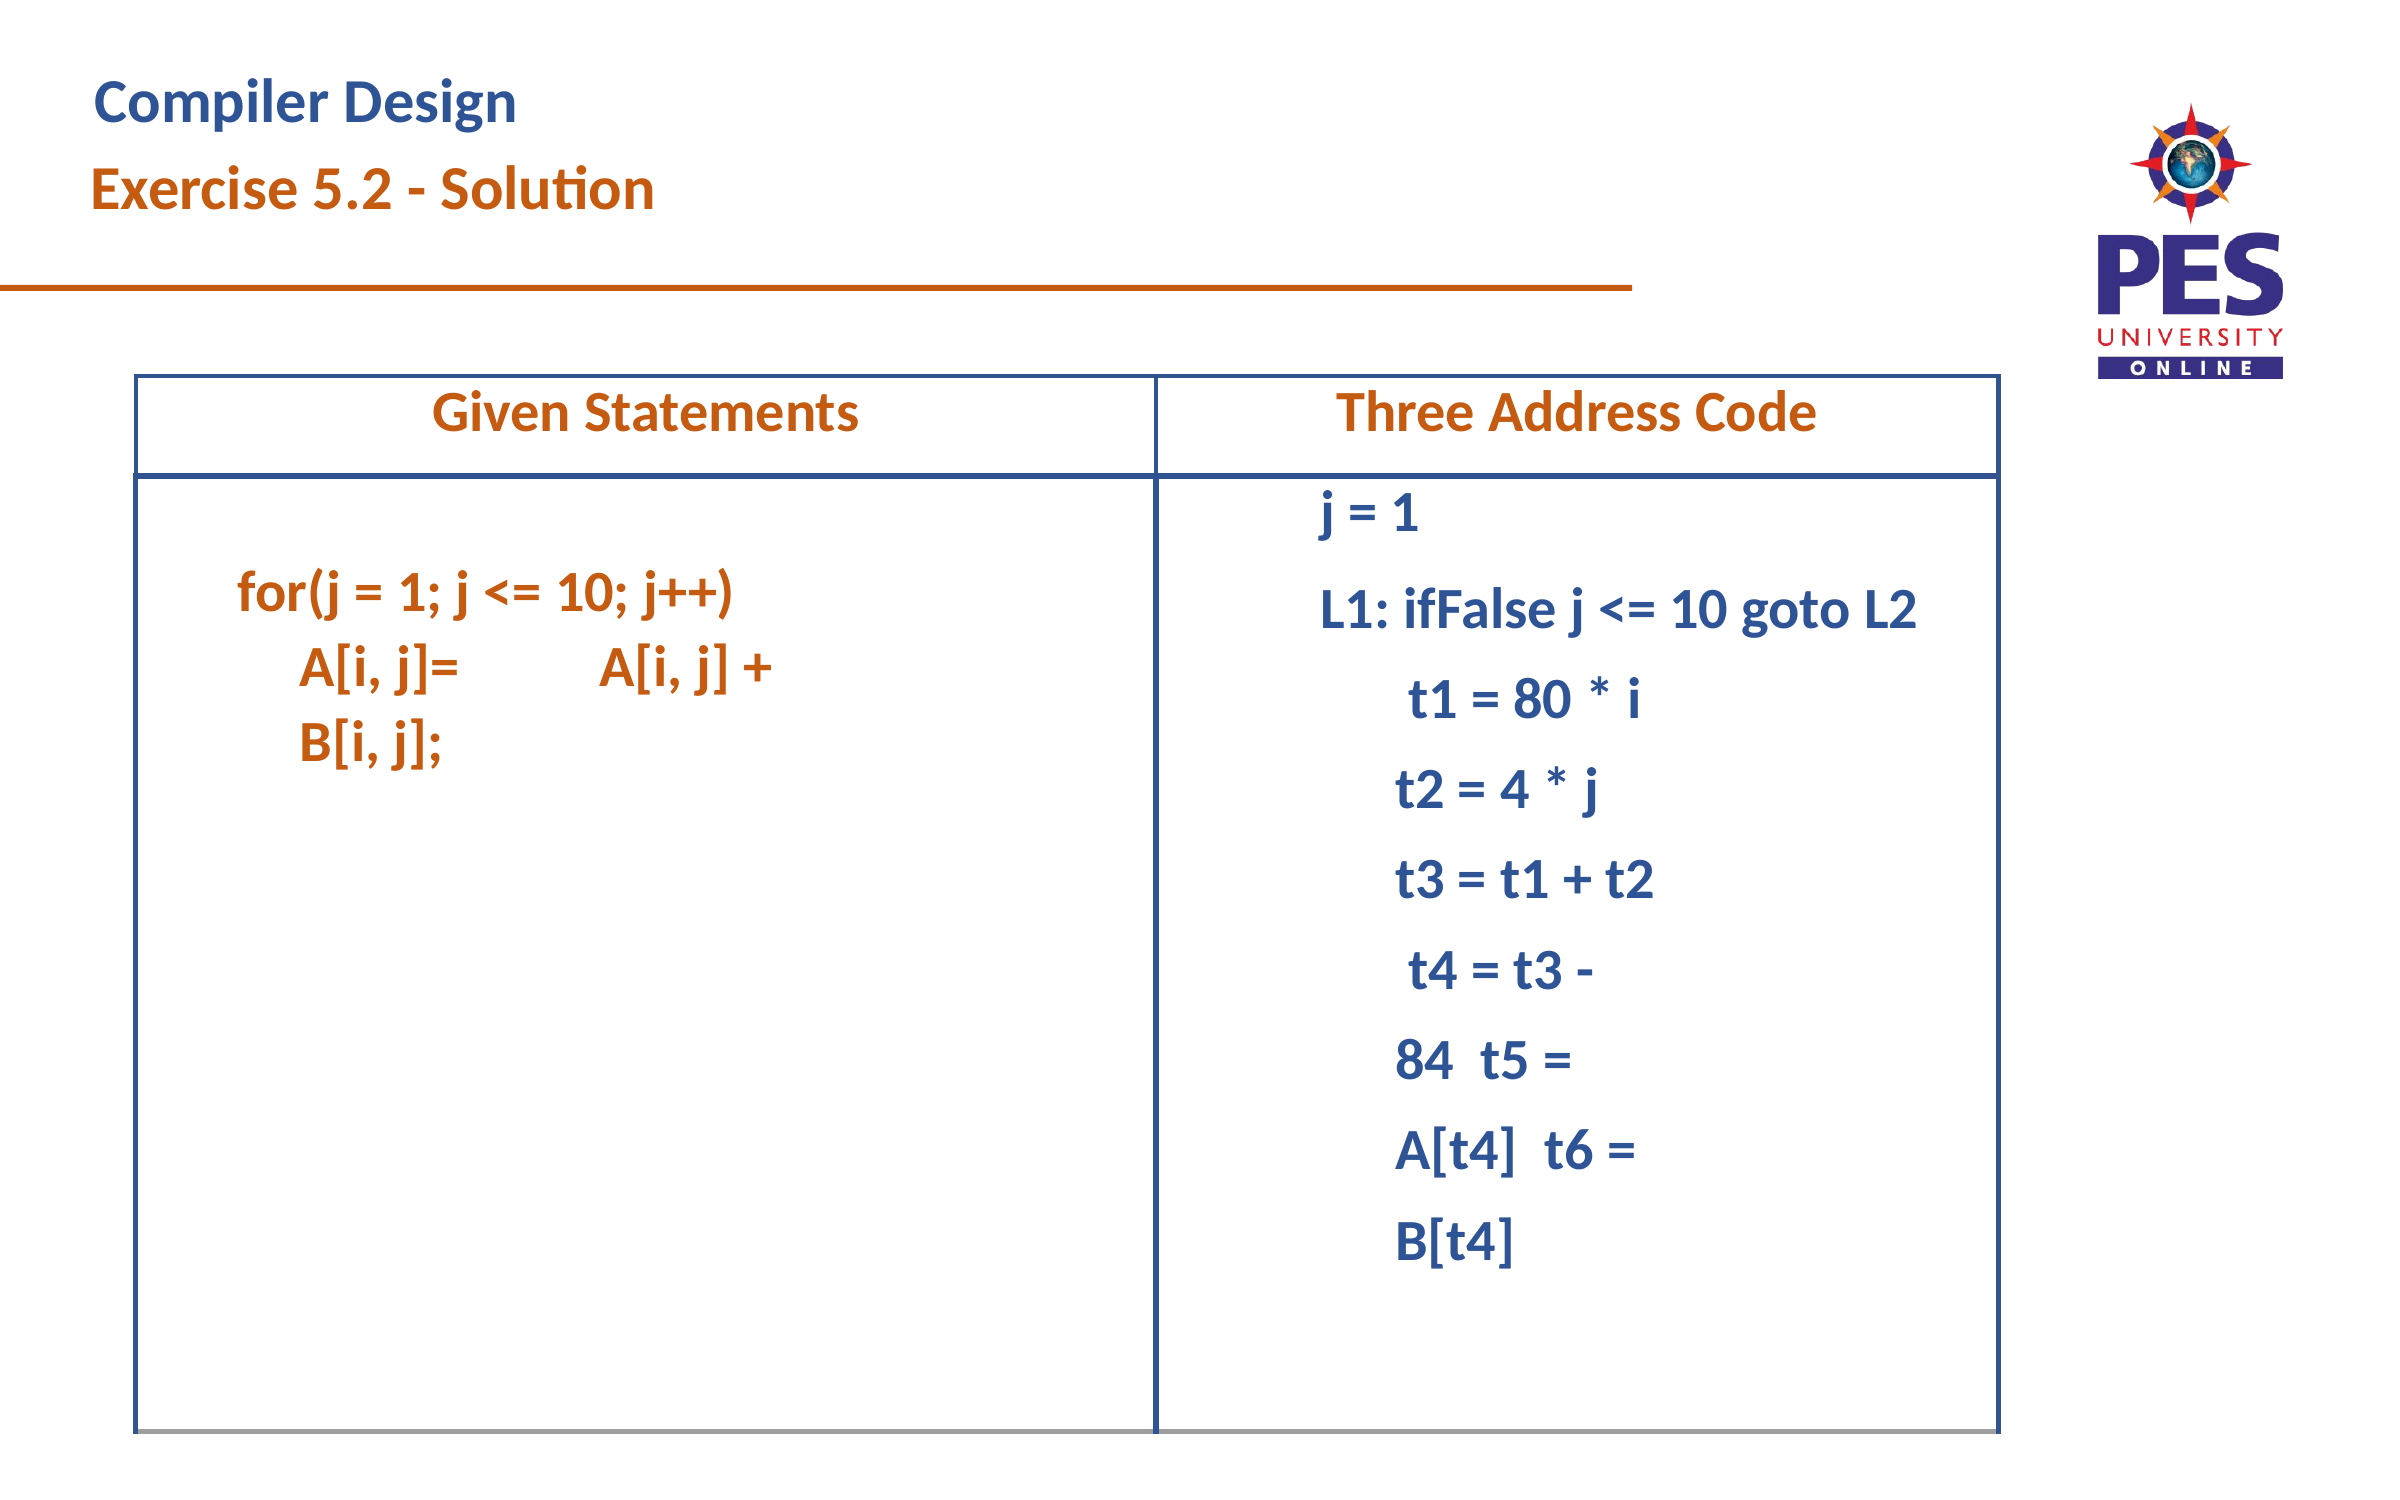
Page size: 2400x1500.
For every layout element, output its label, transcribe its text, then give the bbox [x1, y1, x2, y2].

picture [2098, 102, 2283, 379]
title Compiler Design Exercise 5.2 - Solution [88, 46, 658, 284]
table_cell for(j = 1; j <= 10; j++) A[i, j]= A[i, j] + B[i, j]; [138, 479, 1153, 1429]
text_box [0, 284, 1633, 291]
table_header Three Address Code [1158, 378, 1996, 473]
table_header Given Statements [138, 378, 1154, 473]
table_cell j = 1 L1: ifFalse j <= 10 goto L2 t1 = 80 * i t2 = 4 * j t3 = t1 + t2 t4 = t3 - 84 t5 = A[t4] t6 = B[t4] [1159, 479, 1996, 1429]
title Compiler Design Exercise 5.2 - Solution [88, 291, 658, 299]
